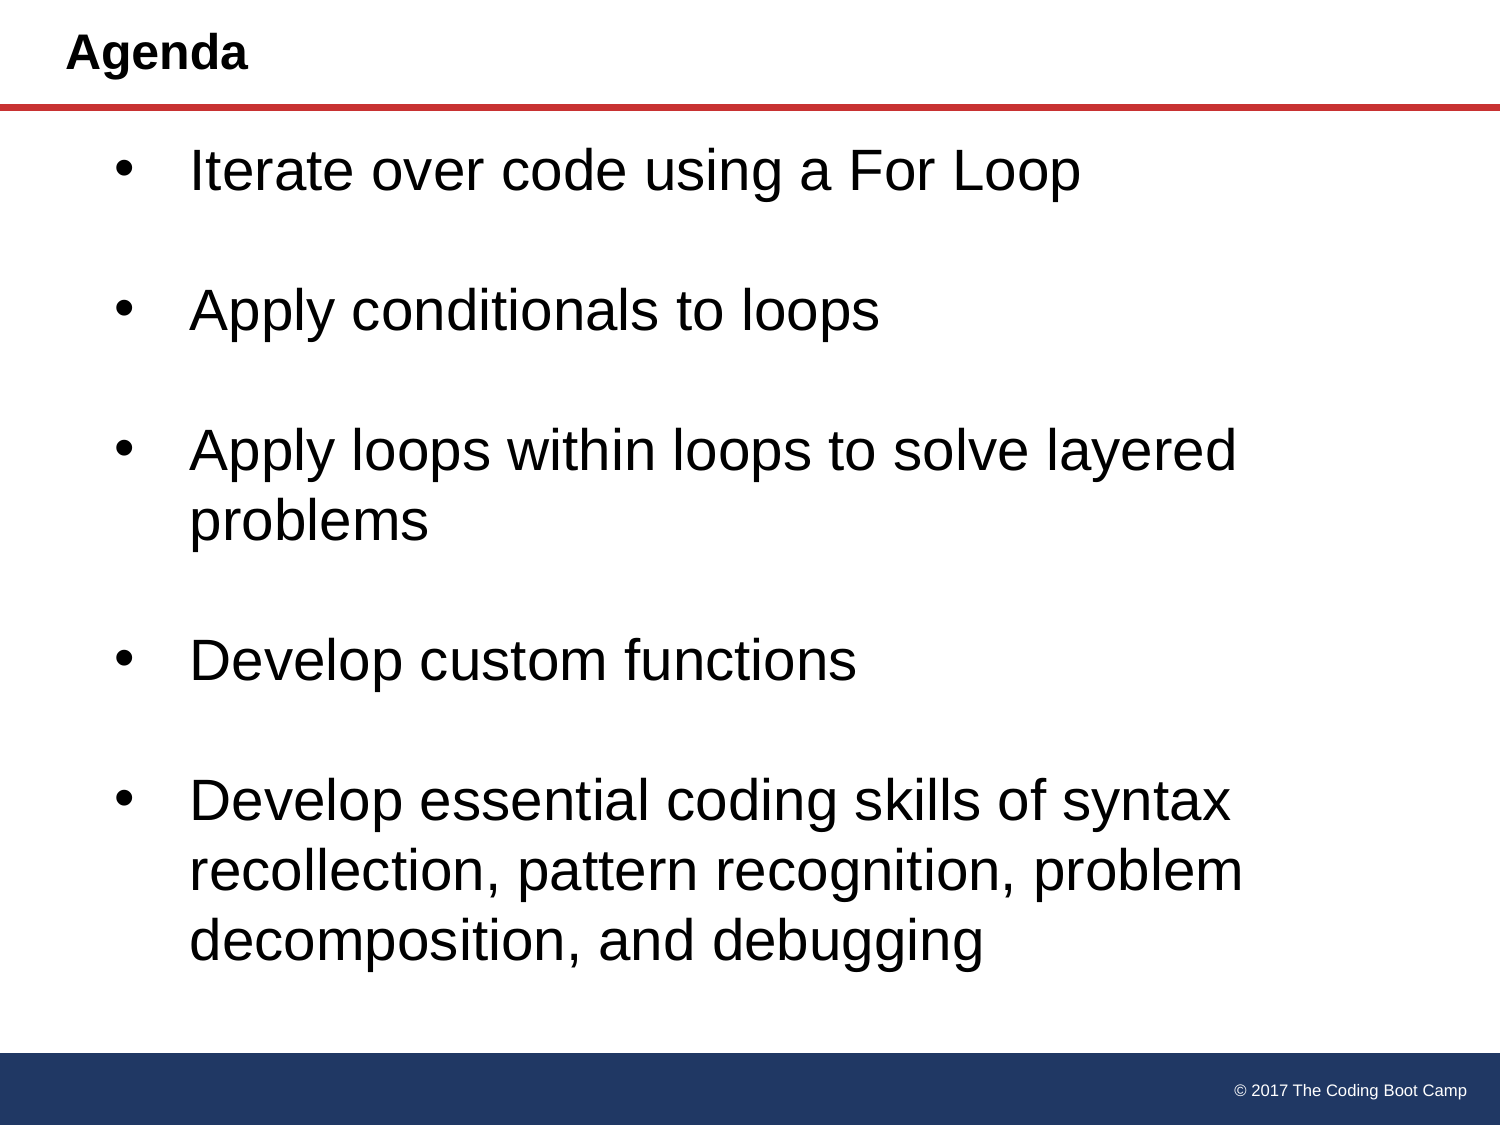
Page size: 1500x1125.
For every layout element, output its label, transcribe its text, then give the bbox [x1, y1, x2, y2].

text_box Iterate over code using a For Loop Apply conditionals to loops Apply loops within loops to solve layered problems Develop custom functions Develop essential coding skills of syntax recollection, pattern recognition, problem decomposition, and debugging [99, 124, 1400, 1025]
title Agenda [50, 0, 948, 108]
